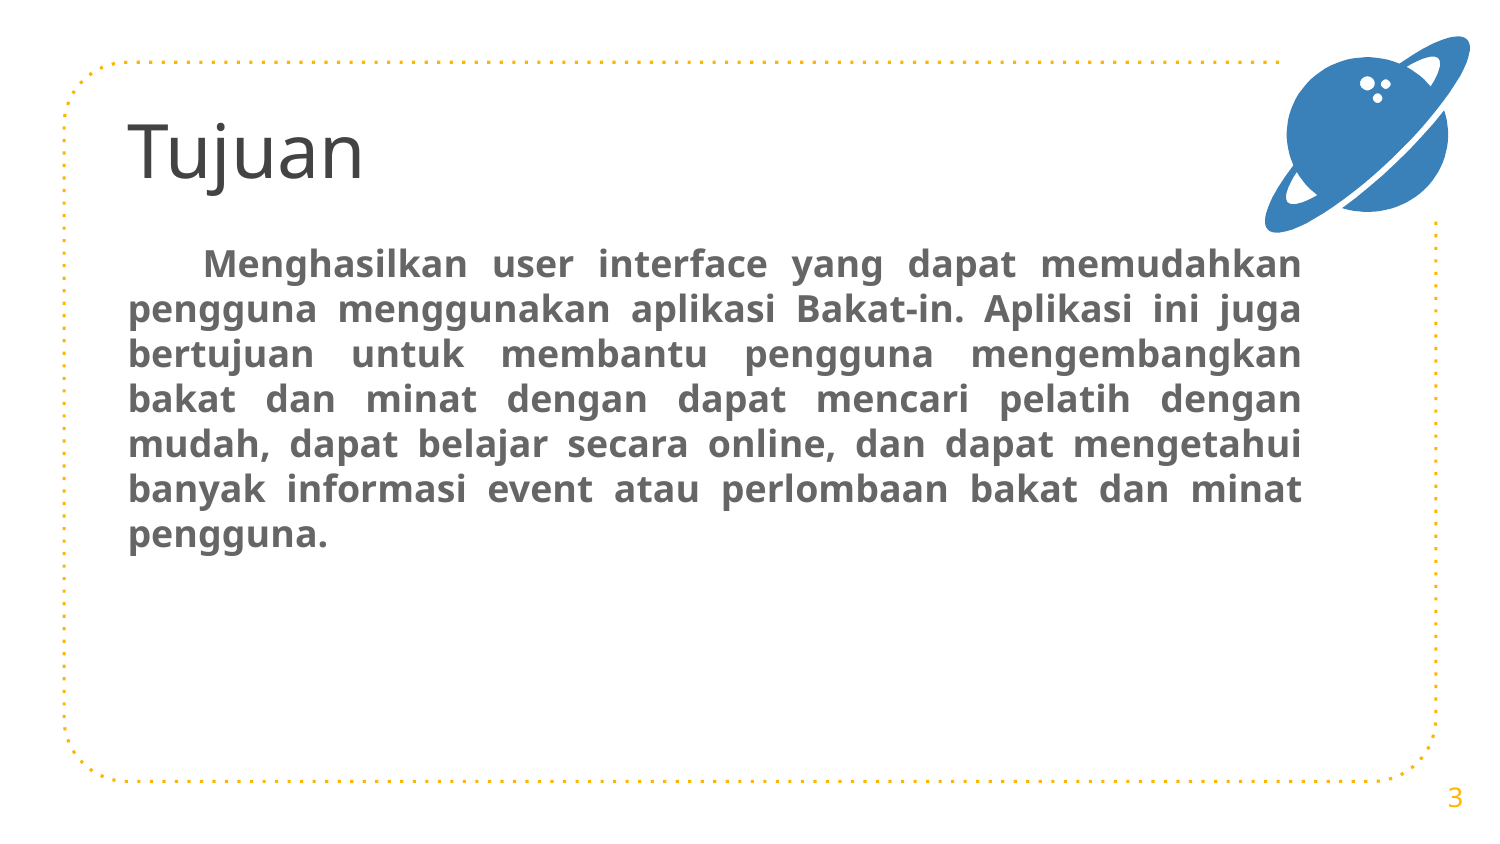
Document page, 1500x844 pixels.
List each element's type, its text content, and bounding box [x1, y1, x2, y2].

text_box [1264, 36, 1471, 233]
title Tujuan [112, 88, 506, 225]
subtitle Menghasilkan user interface yang dapat memudahkan pengguna menggunakan aplikasi Bakat-in. Aplikasi ini juga bertujuan untuk membantu pengguna mengembangkan bakat dan minat dengan dapat mencari pelatih dengan mudah, dapat belajar secara online, dan dapat mengetahui banyak informasi event atau perlombaan bakat dan minat pengguna. [112, 225, 1319, 786]
slide_number ‹#› [1411, 753, 1500, 844]
